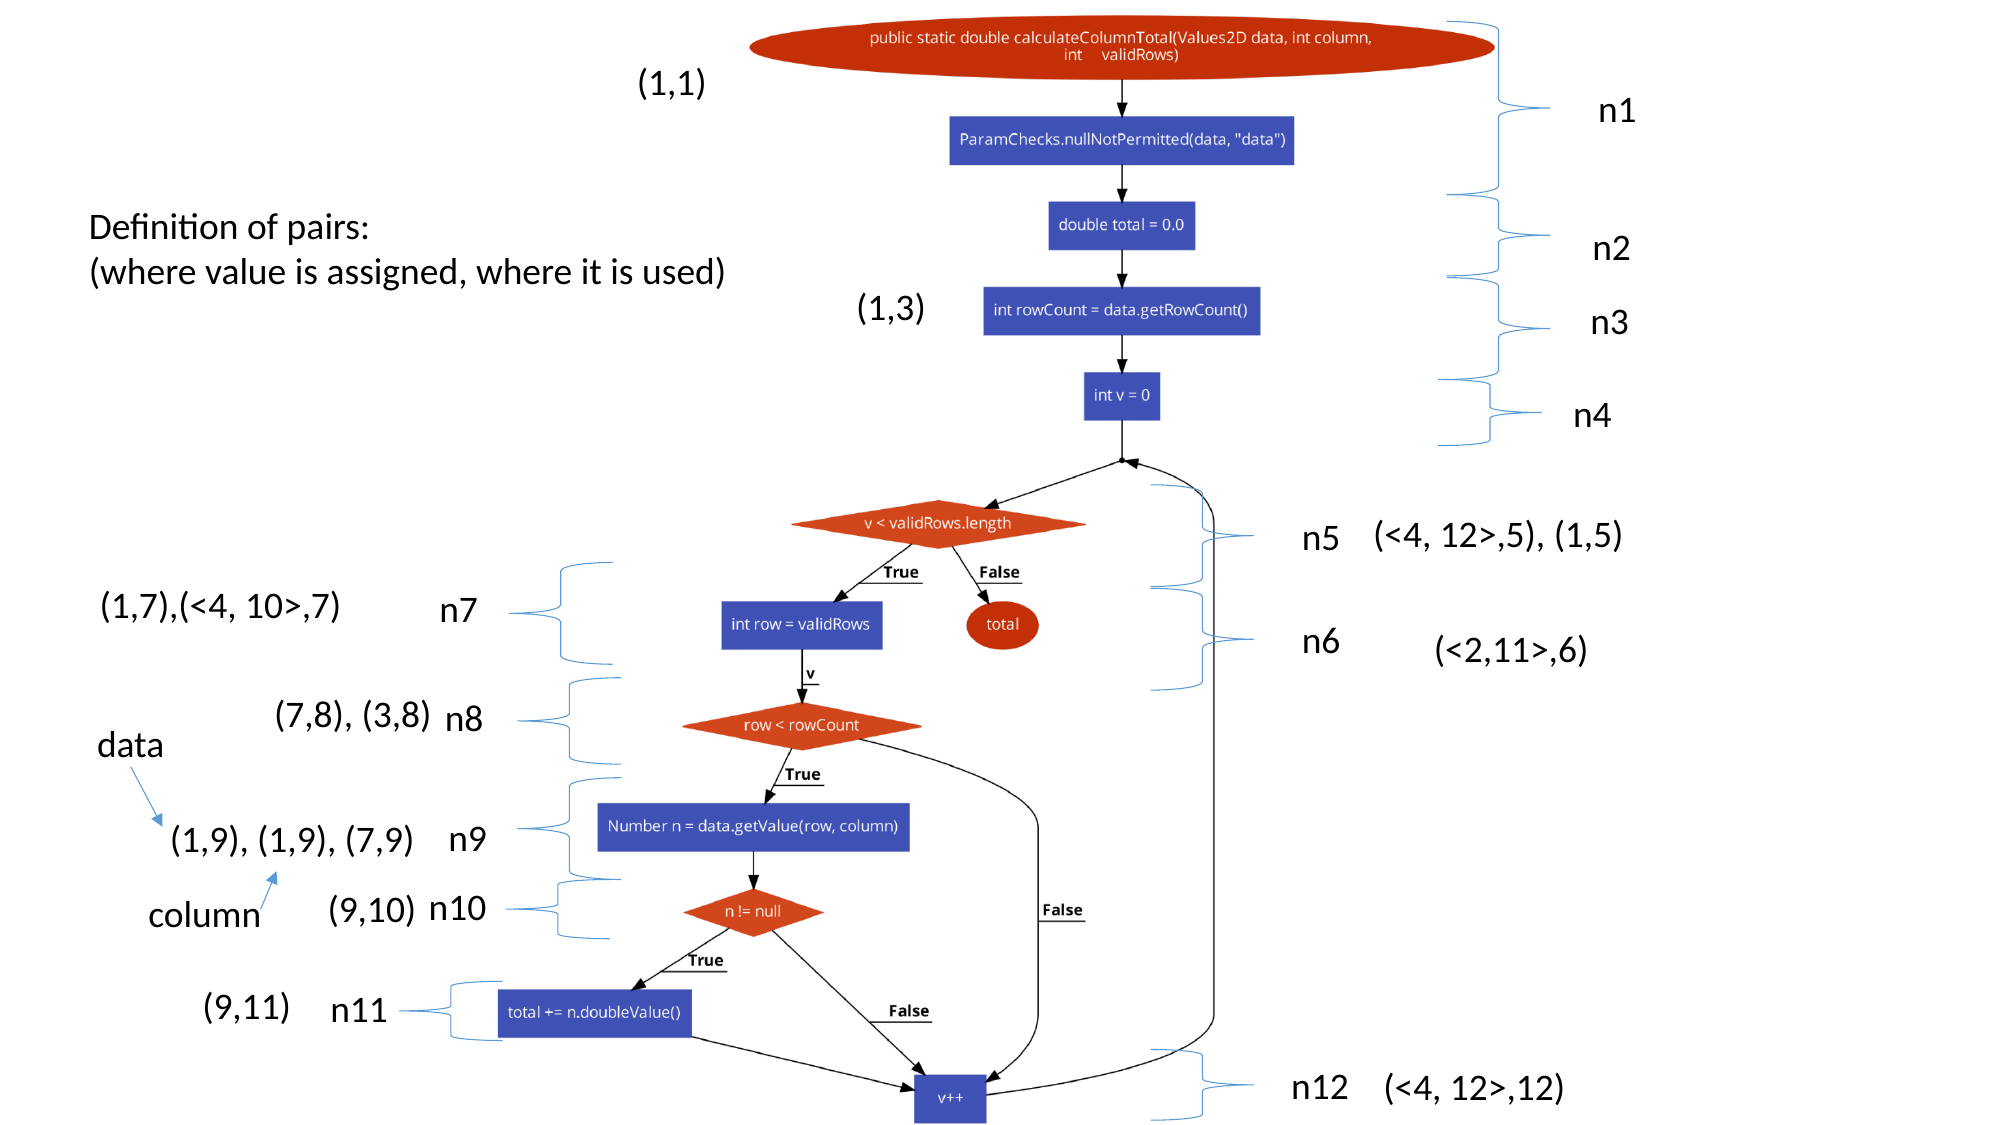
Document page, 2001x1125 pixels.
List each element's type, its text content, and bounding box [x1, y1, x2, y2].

text_box n3 [1575, 289, 1645, 350]
picture [493, 10, 1507, 1125]
text_box (9,10) [312, 877, 432, 938]
text_box [1507, 410, 1542, 415]
text_box n2 [1577, 215, 1646, 275]
text_box n4 [1558, 382, 1627, 443]
text_box n10 [413, 875, 493, 936]
text_box n1 [1583, 77, 1652, 138]
text_box data [82, 712, 180, 773]
text_box [1507, 103, 1551, 113]
text_box [1507, 324, 1551, 333]
text_box (9,11) [187, 974, 306, 1035]
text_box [260, 871, 277, 910]
text_box (1,9), (1,9), (7,9) [154, 808, 430, 868]
text_box (<2,11>,6) [1507, 617, 1604, 678]
text_box [404, 980, 493, 1041]
text_box column [133, 882, 277, 942]
text_box (7,8), (3,8) [259, 682, 447, 743]
text_box (<4, 12>,5), (1,5) [1507, 502, 1639, 563]
text_box n11 [315, 977, 404, 1038]
text_box n9 [433, 806, 493, 866]
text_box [130, 766, 163, 827]
text_box n8 [429, 686, 493, 747]
text_box (1,7),(<4, 10>,7) [84, 573, 357, 634]
text_box n7 [424, 577, 493, 638]
text_box [1507, 231, 1551, 239]
text_box Definition of pairs: (where value is assigned, where it is used) [74, 194, 493, 300]
text_box (<4, 12>,12) [1507, 1055, 1581, 1116]
